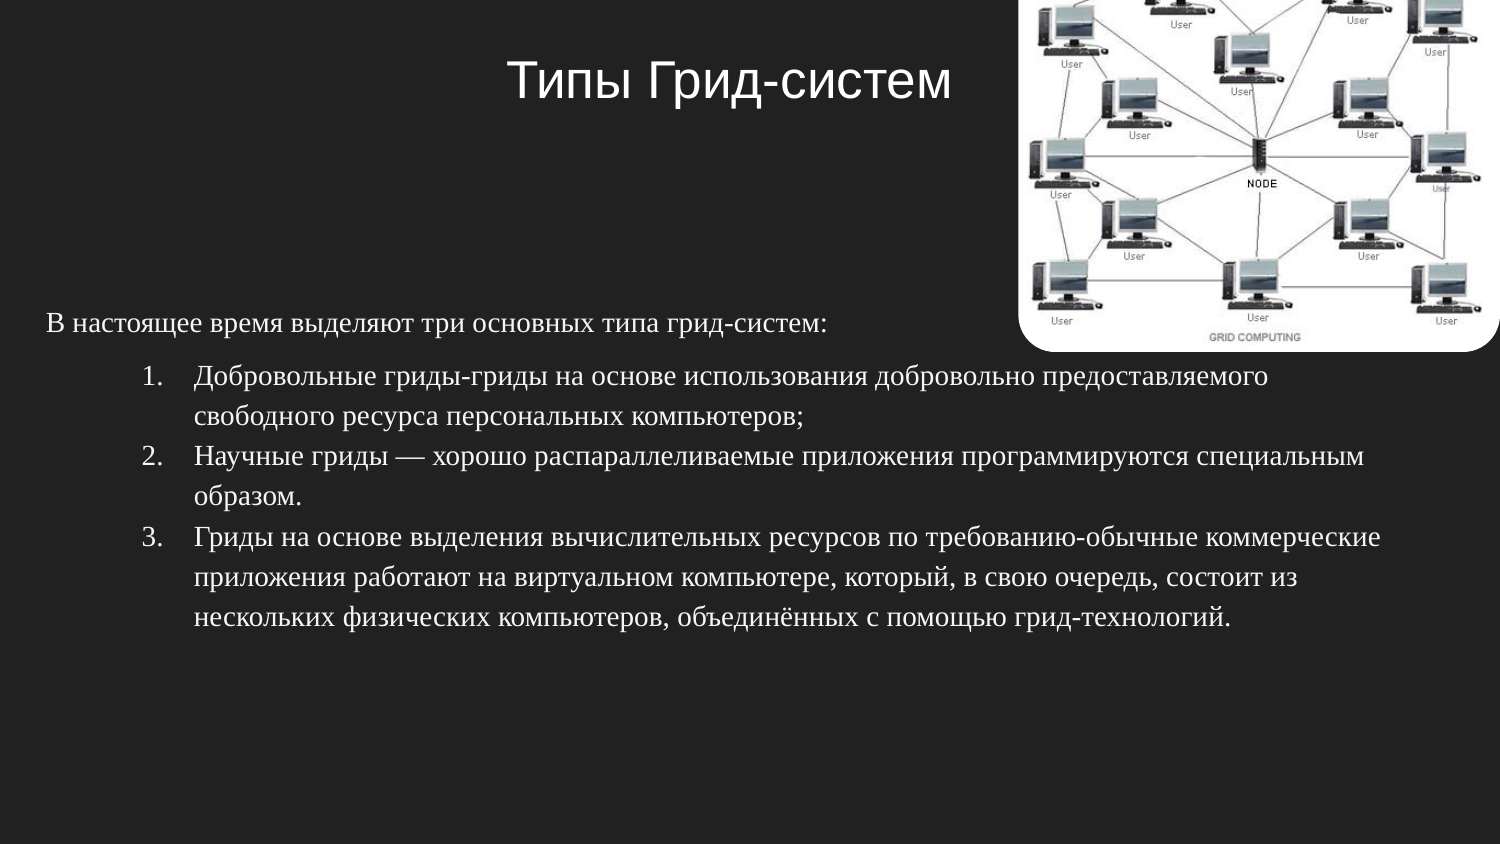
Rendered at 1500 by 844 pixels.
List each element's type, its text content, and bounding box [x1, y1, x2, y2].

picture [1018, 0, 1500, 353]
list В настоящее время выделяют три основных типа грид-систем: Добровольные гриды-гриды на основе использования добровольно предоставляемого свободного ресурса персональных компьютеров; Научные гриды — хорошо распараллеливаемые приложения программируются специальным образом. Гриды на основе выделения вычислительных ресурсов по требованию-обычные коммерческие приложения работают на виртуальном компьютере, который, в свою очередь, состоит из нескольких физических компьютеров, объединённых с помощью грид-технологий. [30, 283, 1429, 844]
title Типы Грид-систем [30, 30, 1013, 125]
